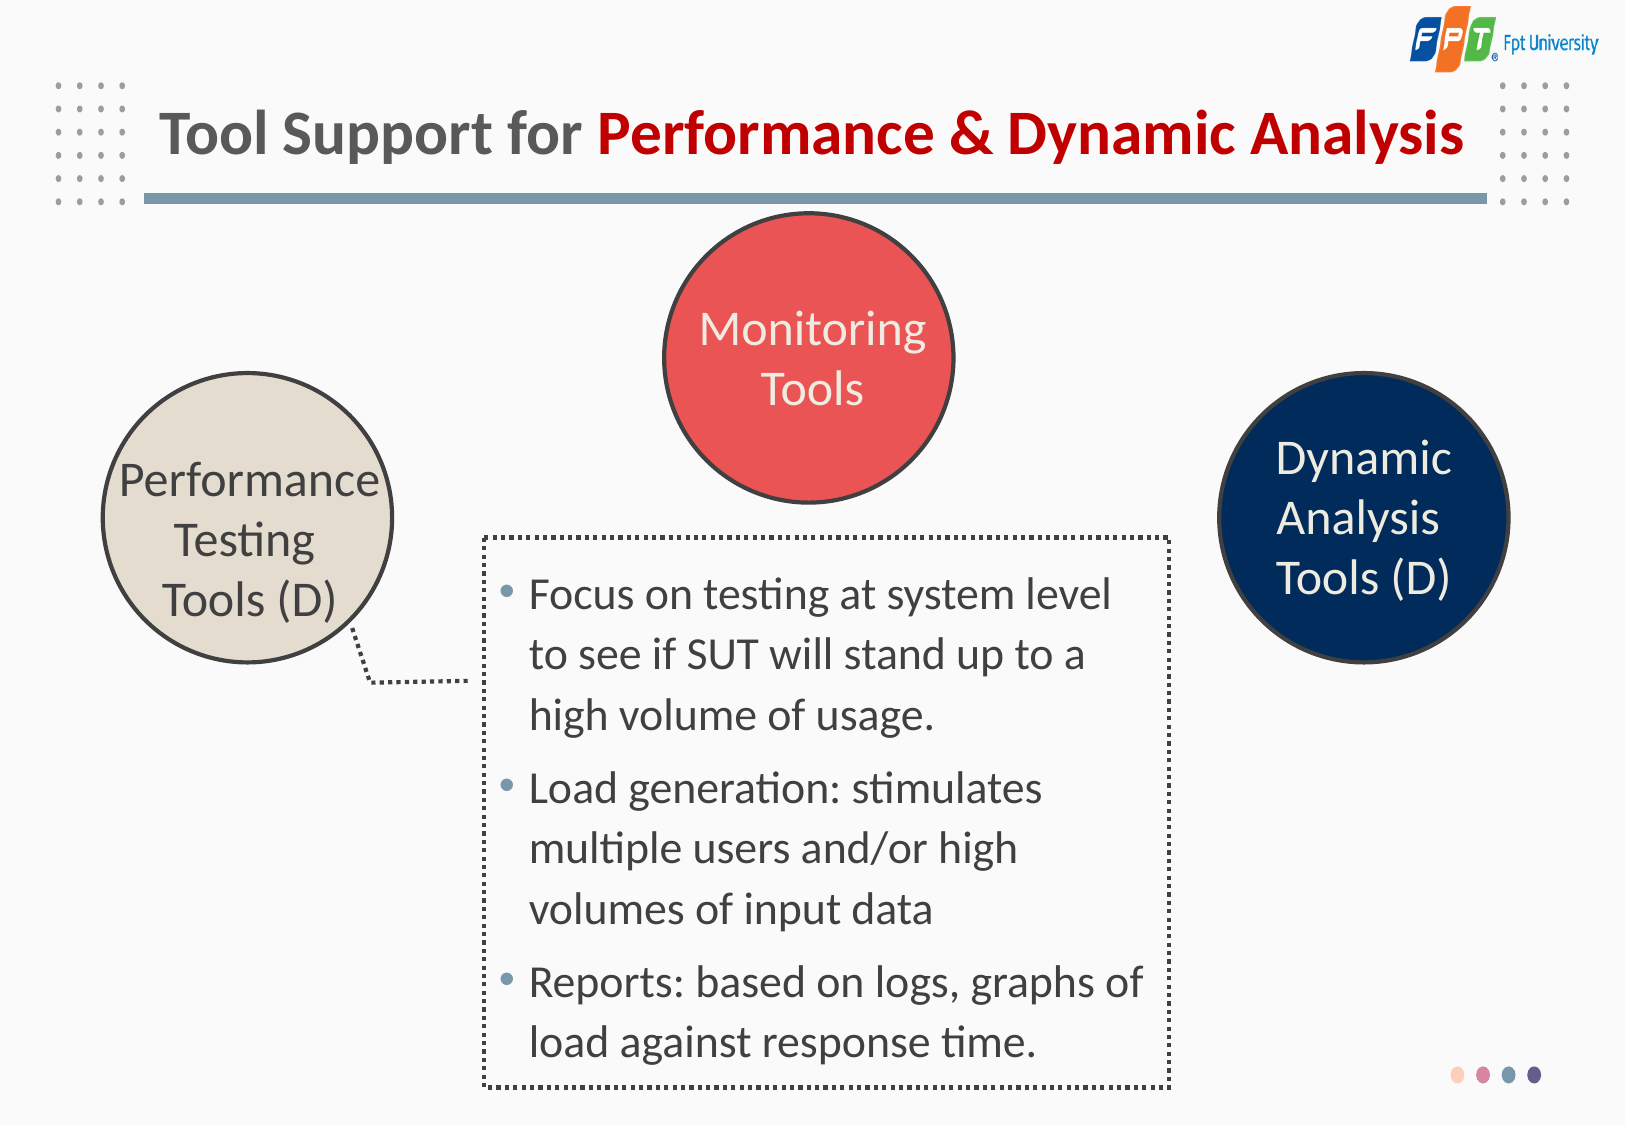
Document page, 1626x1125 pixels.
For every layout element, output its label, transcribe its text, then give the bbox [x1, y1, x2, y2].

title Tool Support for Performance & Dynamic Analysis [111, 60, 1514, 208]
text_box Focus on testing at system level to see if SUT will stand up to a high volume of usage. Load generation: stimulates multiple users and/or high volumes of input data Reports: based on logs, graphs of load against response time. [483, 536, 1170, 1089]
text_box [1185, 373, 1543, 663]
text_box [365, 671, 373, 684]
picture [1383, 6, 1624, 88]
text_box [633, 213, 992, 503]
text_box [71, 373, 429, 663]
